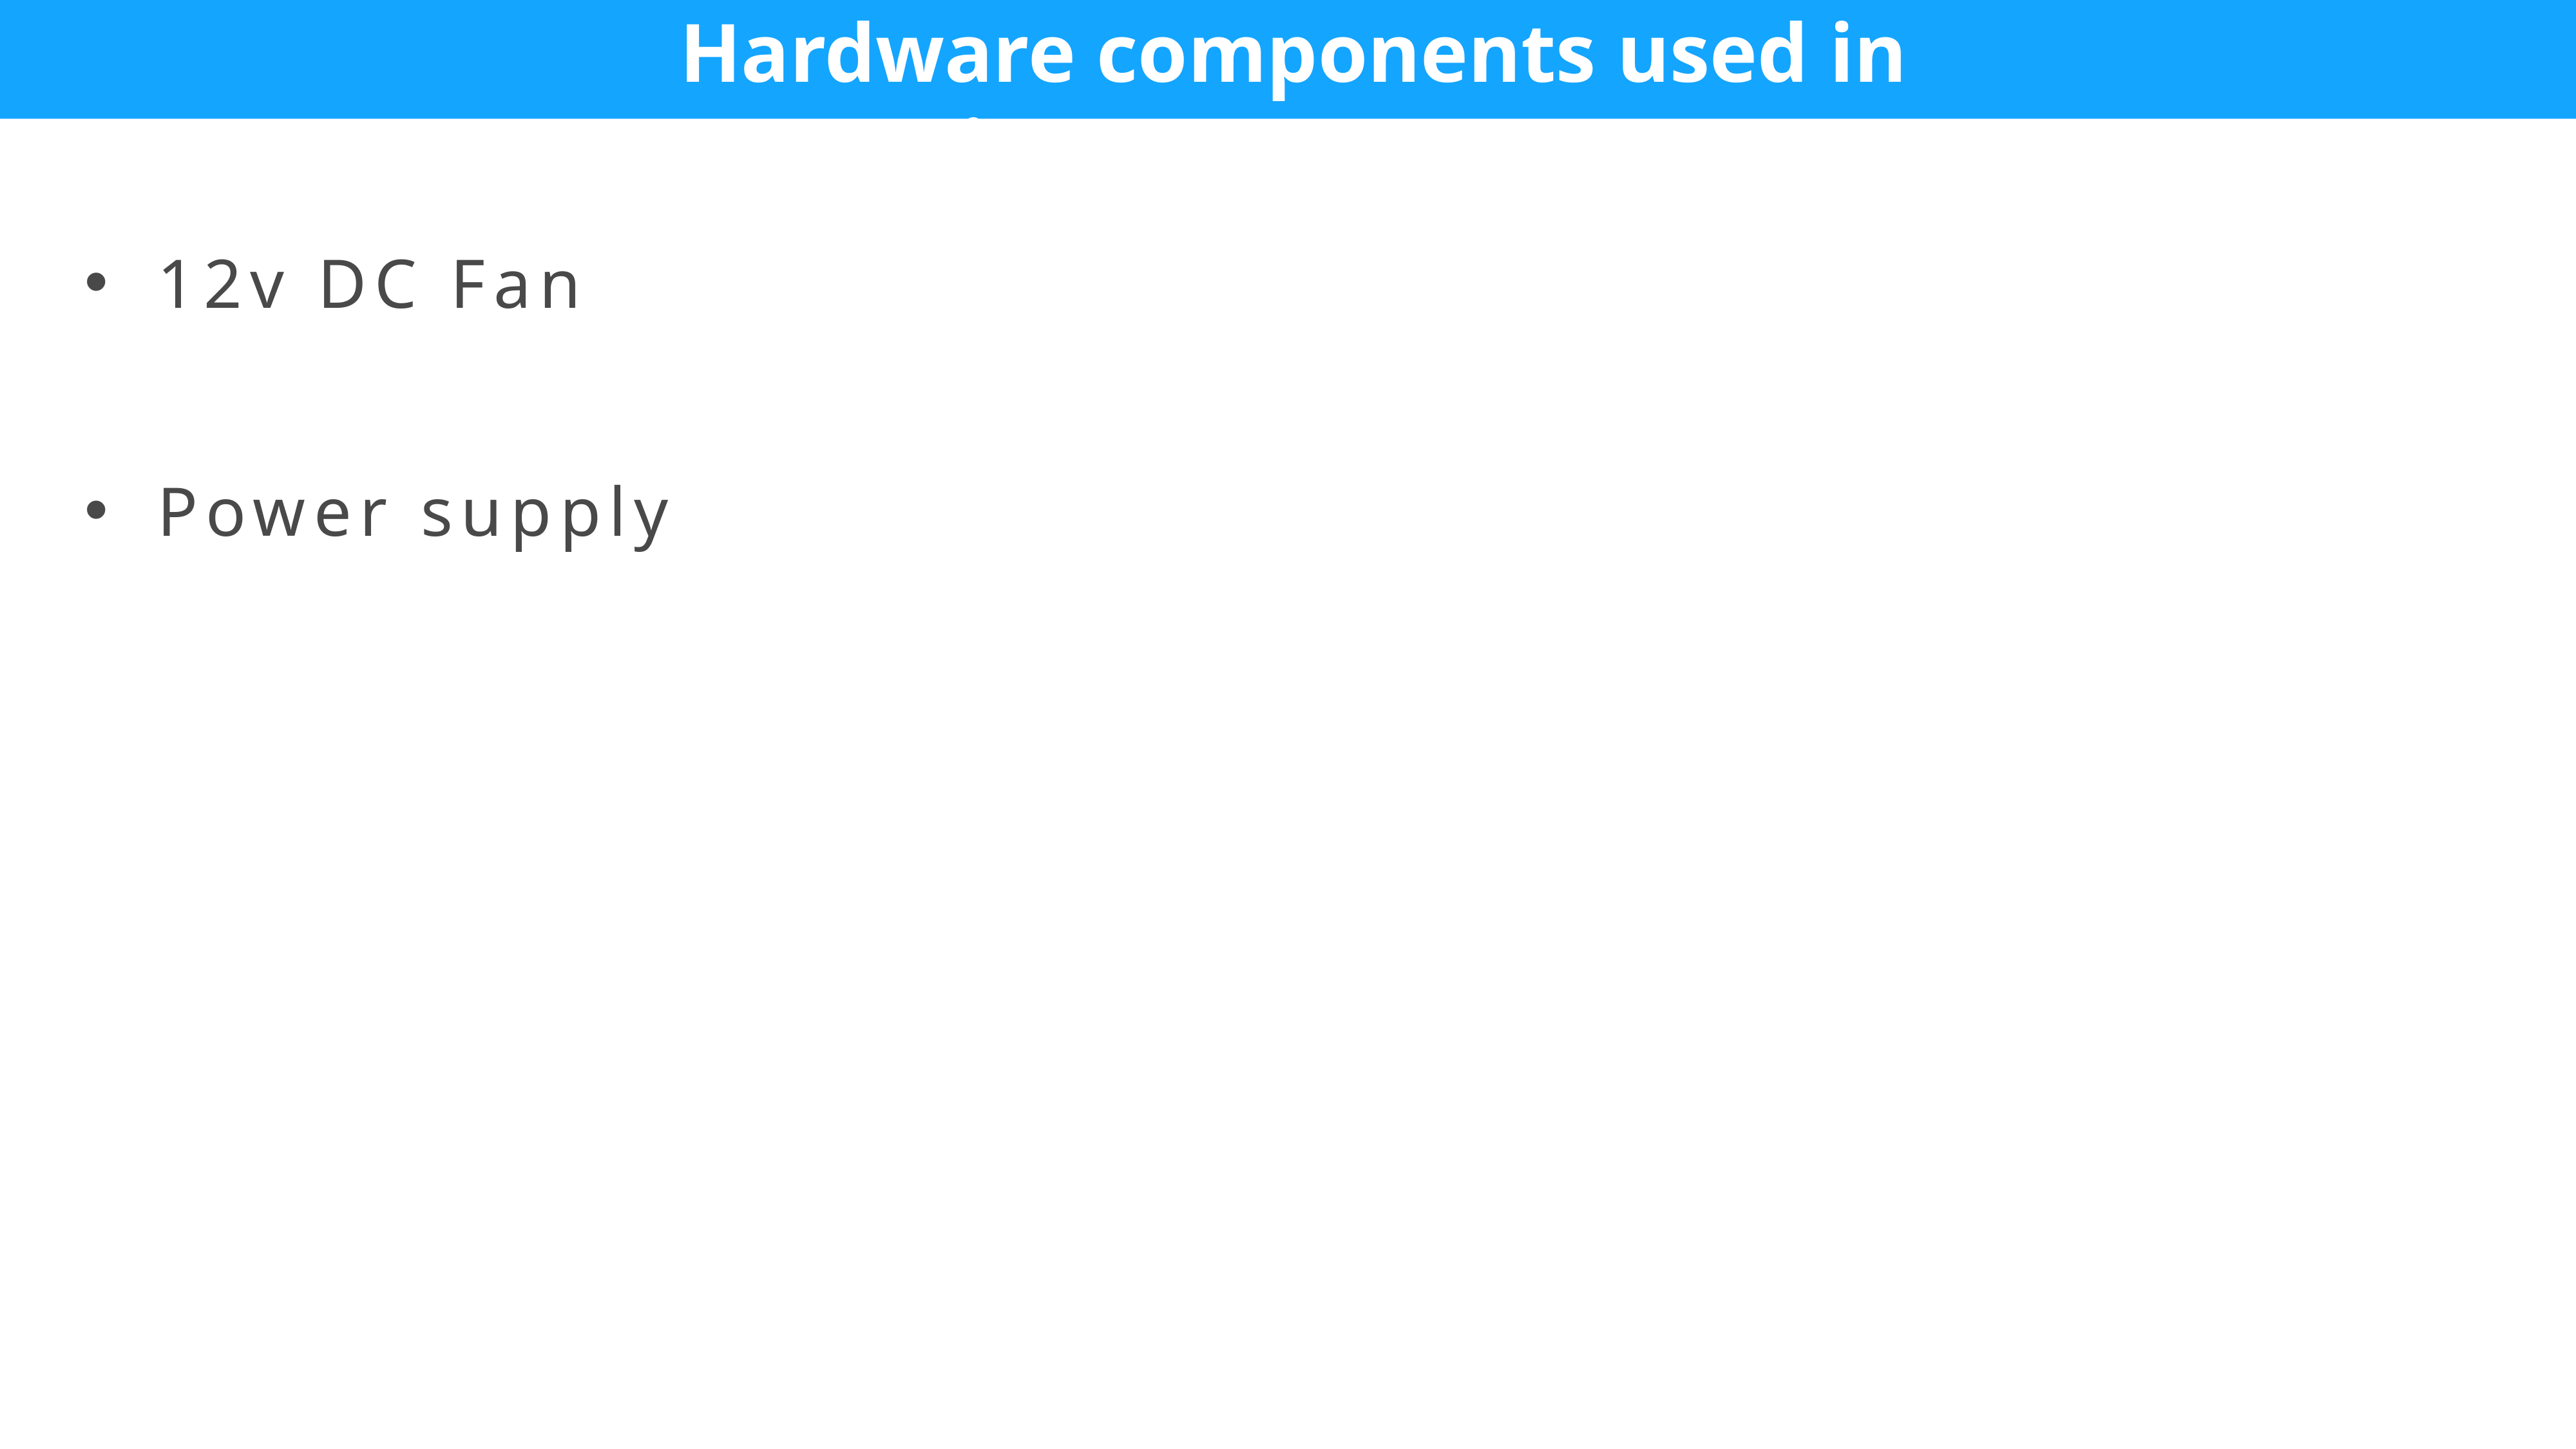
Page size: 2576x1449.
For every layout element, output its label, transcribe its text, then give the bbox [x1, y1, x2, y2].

text_box Hardware components used in my project [670, 0, 2008, 200]
text_box 12v DC Fan Power supply [75, 0, 2576, 1010]
